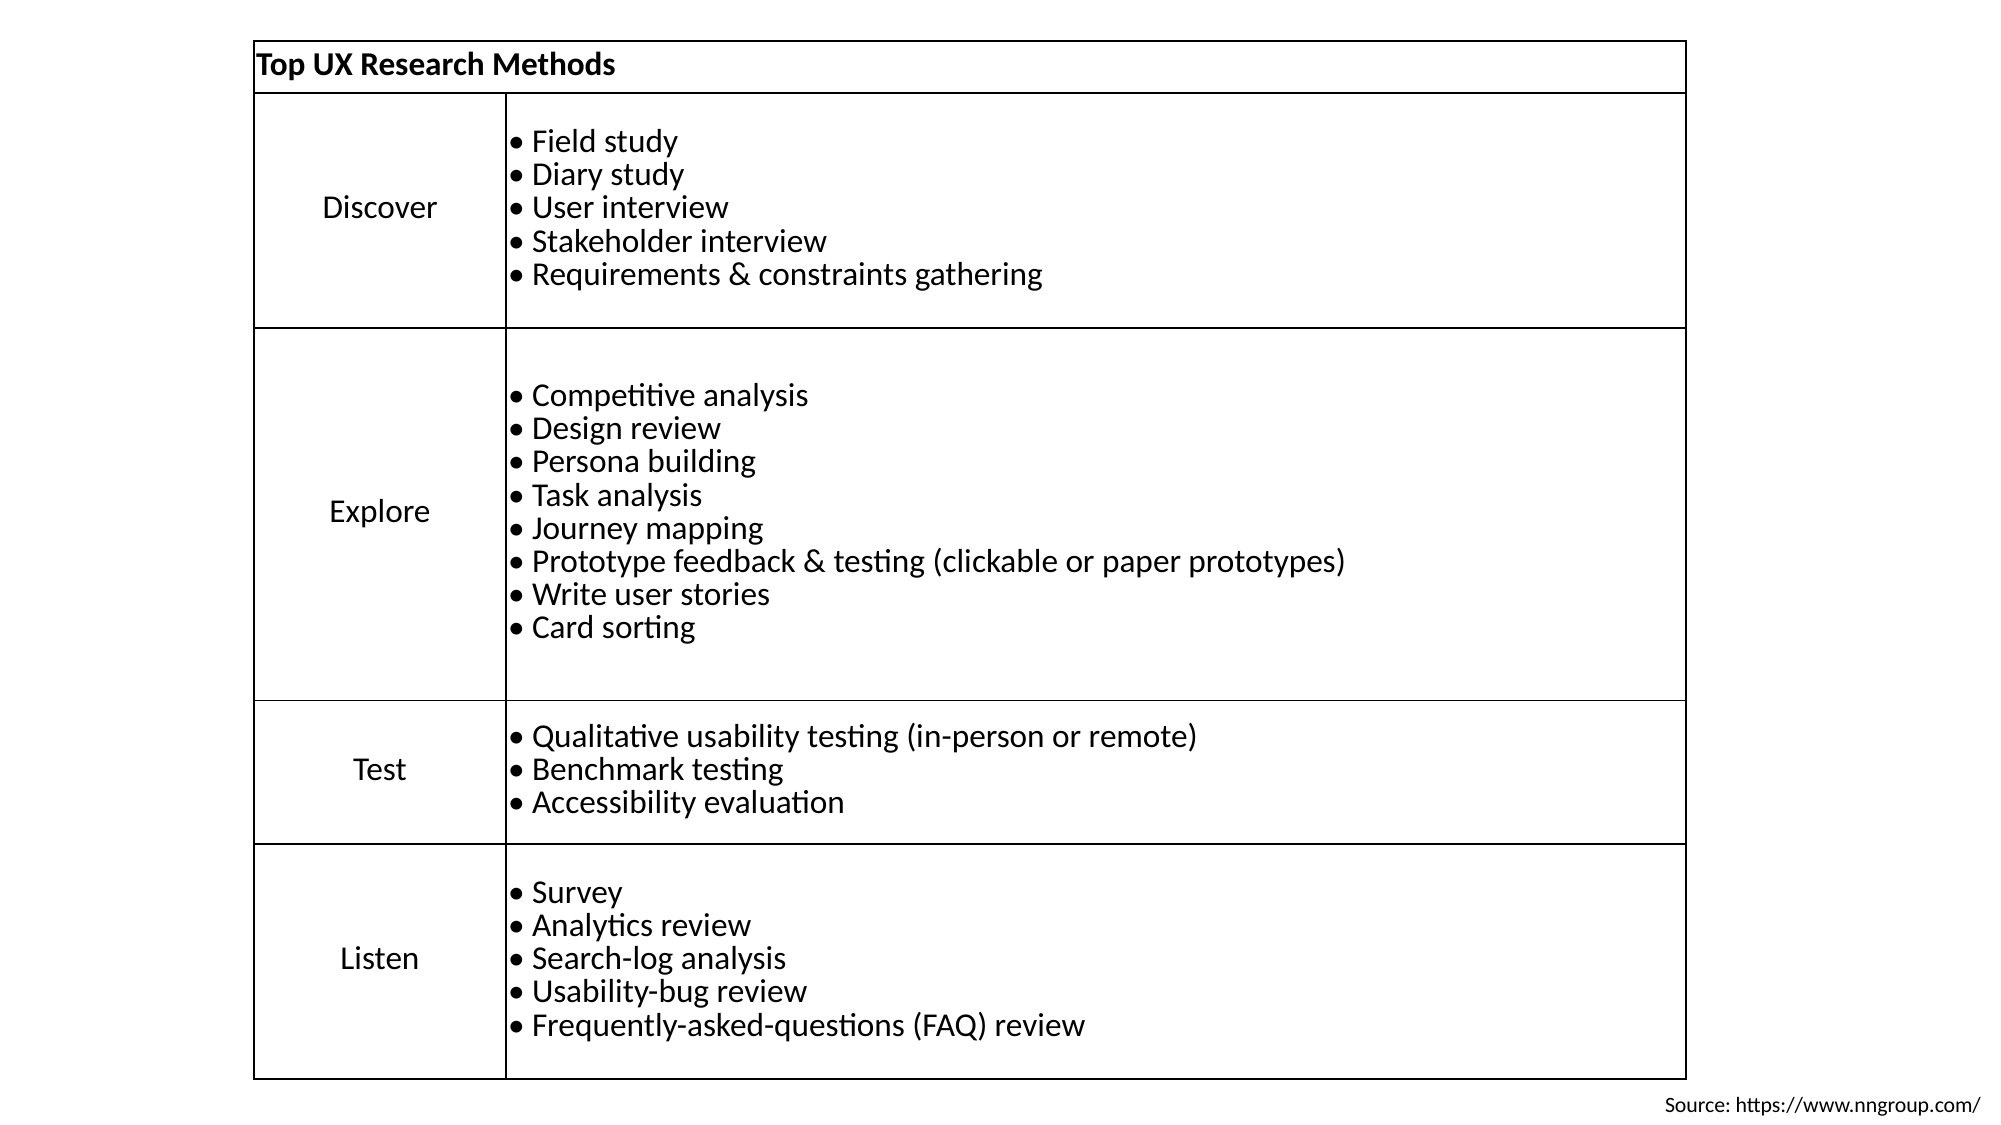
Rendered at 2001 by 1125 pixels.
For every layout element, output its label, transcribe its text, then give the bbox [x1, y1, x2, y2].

table_cell Explore [255, 329, 505, 700]
table_cell • Competitive analysis • Design review • Persona building • Task analysis • Journey mapping • Prototype feedback & testing (clickable or paper prototypes) • Write user stories • Card sorting [507, 329, 1685, 700]
table_cell • Qualitative usability testing (in-person or remote) • Benchmark testing • Accessibility evaluation [507, 701, 1685, 843]
table_cell • Survey • Analytics review • Search-log analysis • Usability-bug review • Frequently-asked-questions (FAQ) review [507, 845, 1685, 1078]
table_cell Test [255, 701, 505, 843]
table_cell Discover [255, 94, 505, 327]
text_box Source: https://www.nngroup.com/ [1650, 1083, 1997, 1125]
table_header Top UX Research Methods [255, 42, 1685, 92]
table_cell • Field study • Diary study • User interview • Stakeholder interview • Requirements & constraints gathering [507, 94, 1685, 327]
table_cell Listen [255, 845, 505, 1078]
